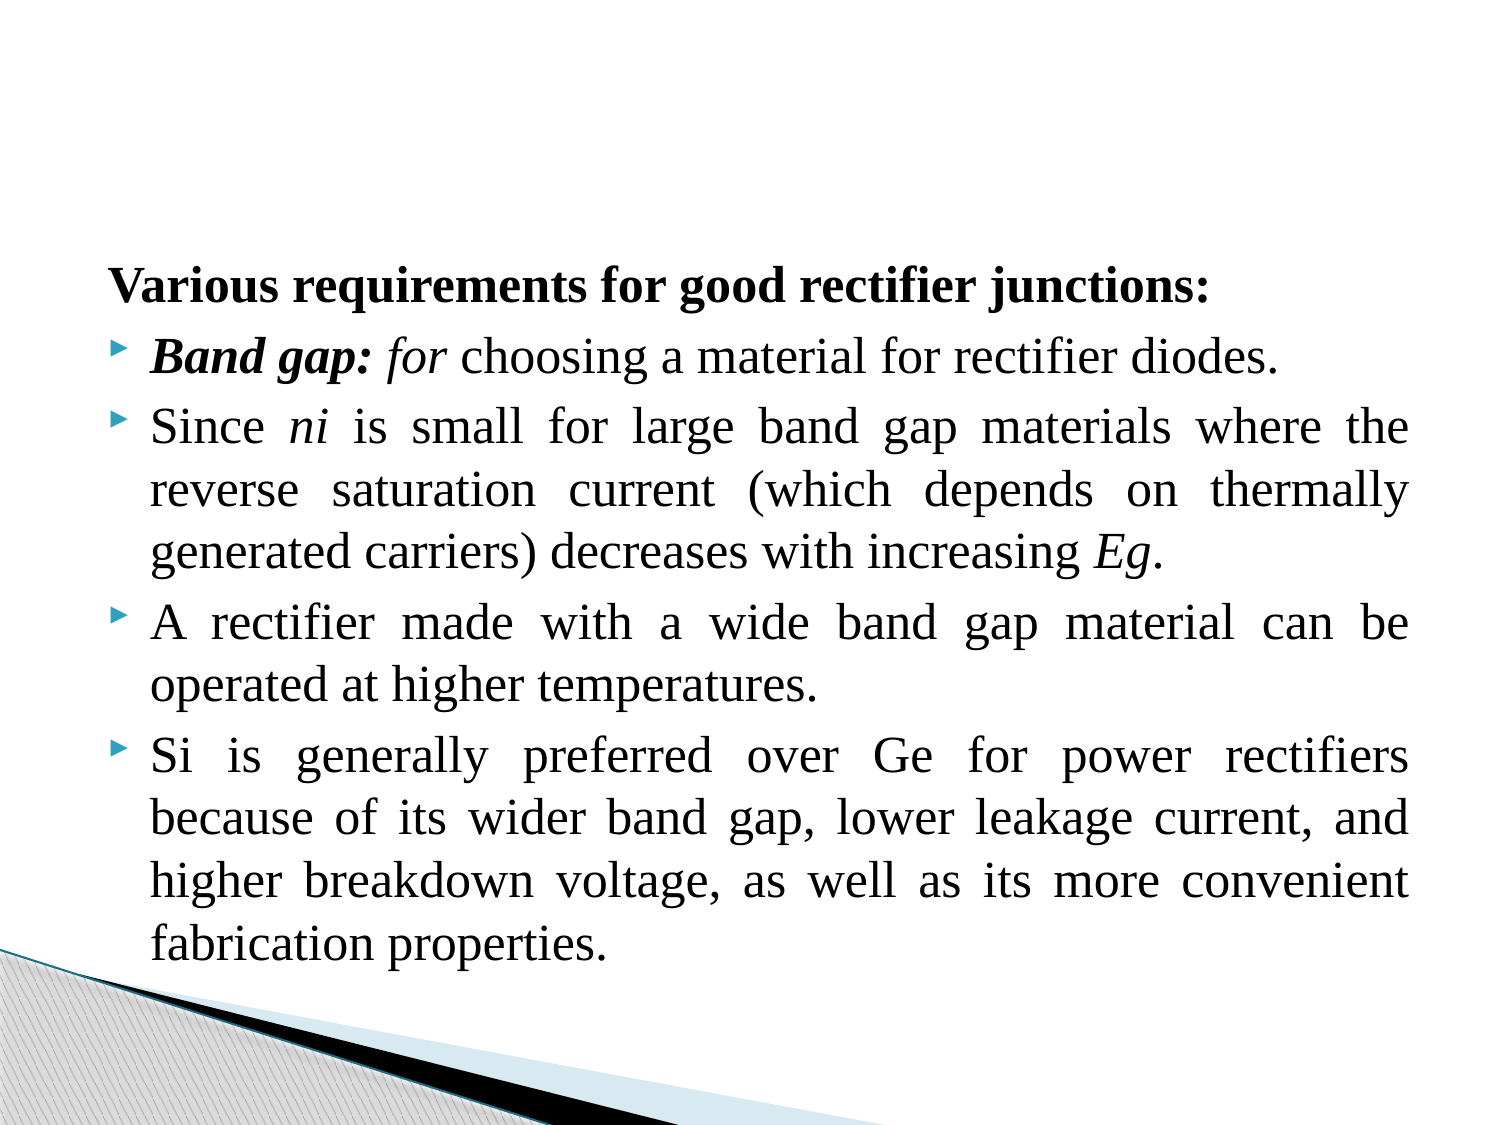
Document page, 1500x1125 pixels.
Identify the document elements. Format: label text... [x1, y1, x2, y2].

list Various requirements for good rectifier junctions: Band gap: for choosing a material for rectifier diodes. Since ni is small for large band gap materials where the reverse saturation current (which depends on thermally generated carriers) decreases with increasing Eg. A rectifier made with a wide band gap material can be operated at higher temperatures. Si is generally preferred over Ge for power rectifiers because of its wider band gap, lower leakage current, and higher breakdown voltage, as well as its more convenient fabrication properties. [75, 243, 1425, 986]
